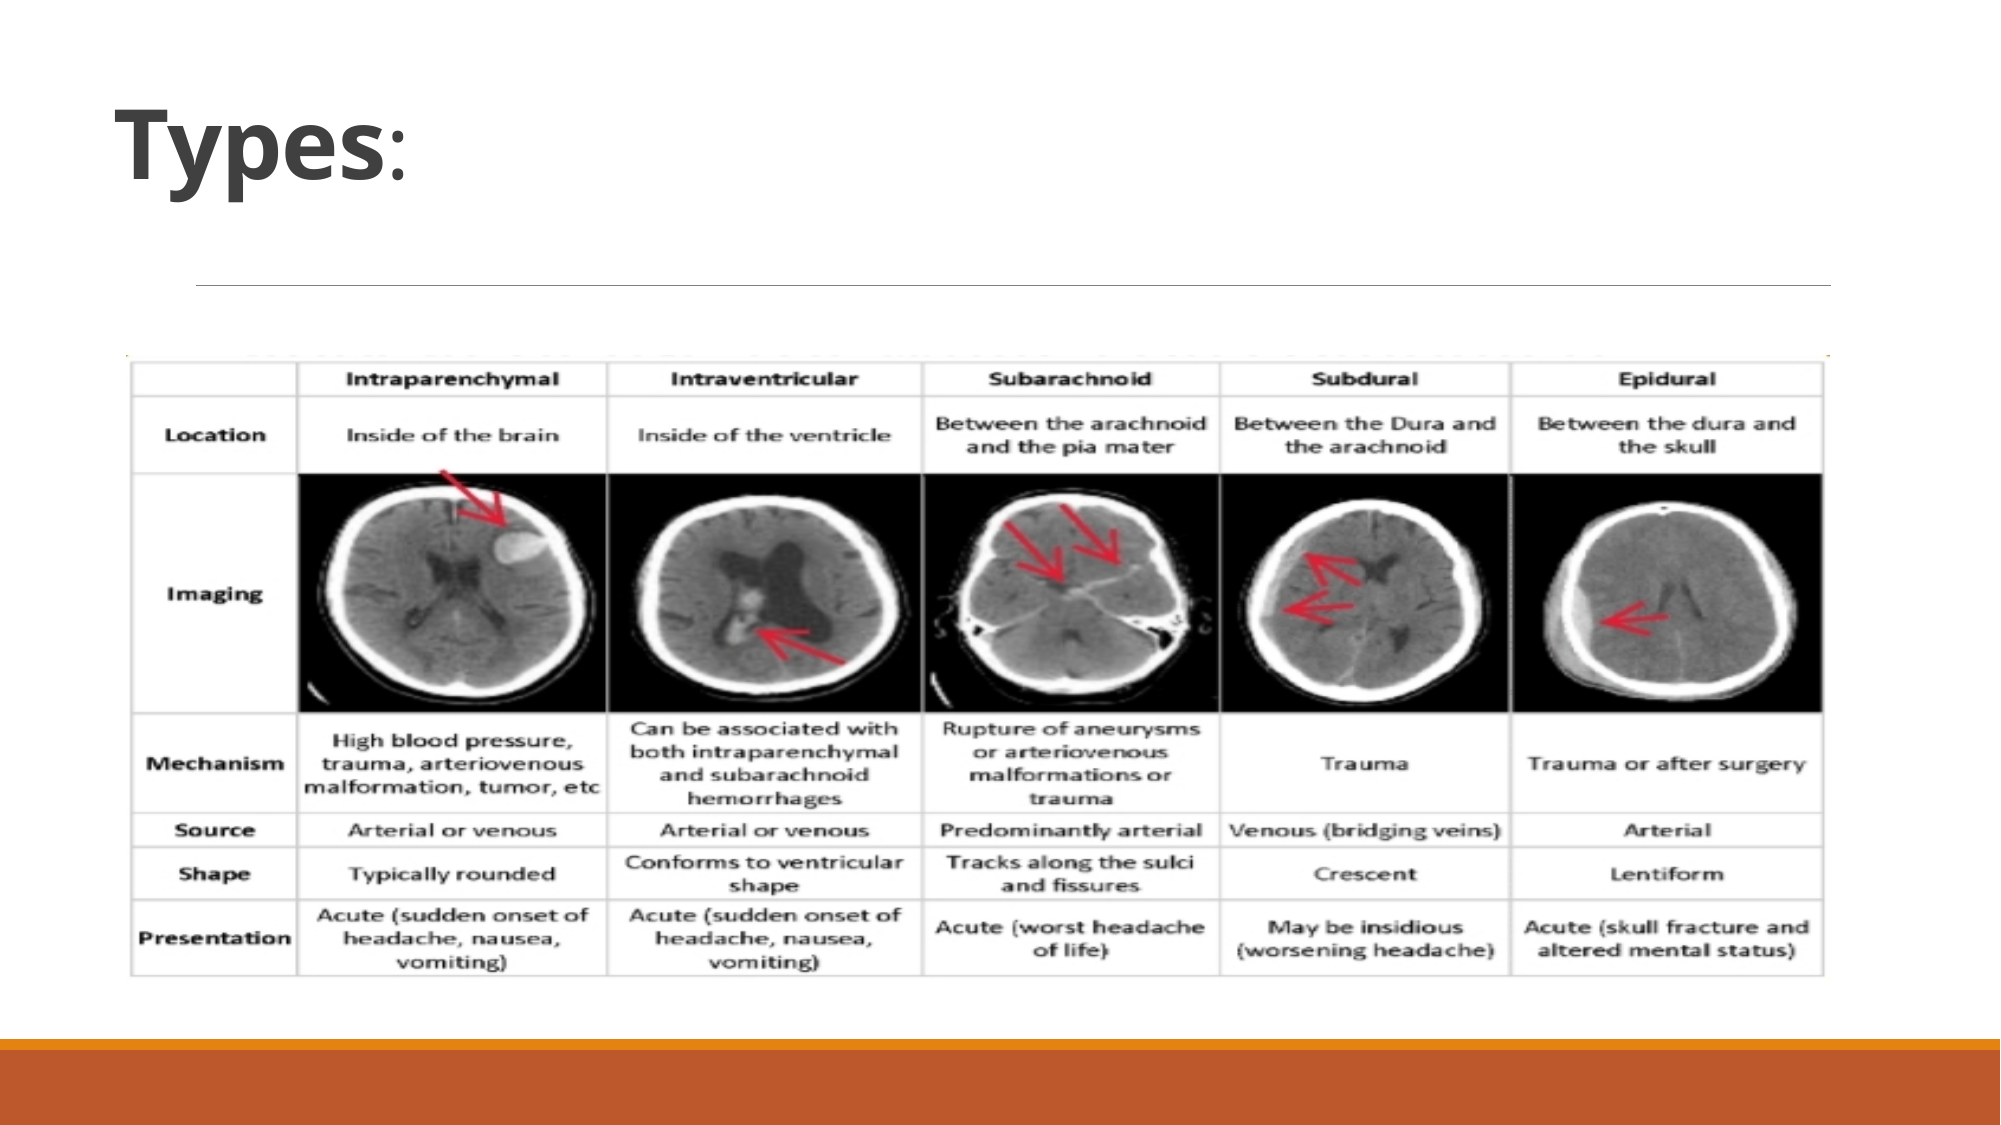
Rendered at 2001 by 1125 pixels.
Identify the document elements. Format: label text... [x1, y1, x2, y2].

title Types: [99, 92, 1830, 208]
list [126, 355, 1831, 980]
